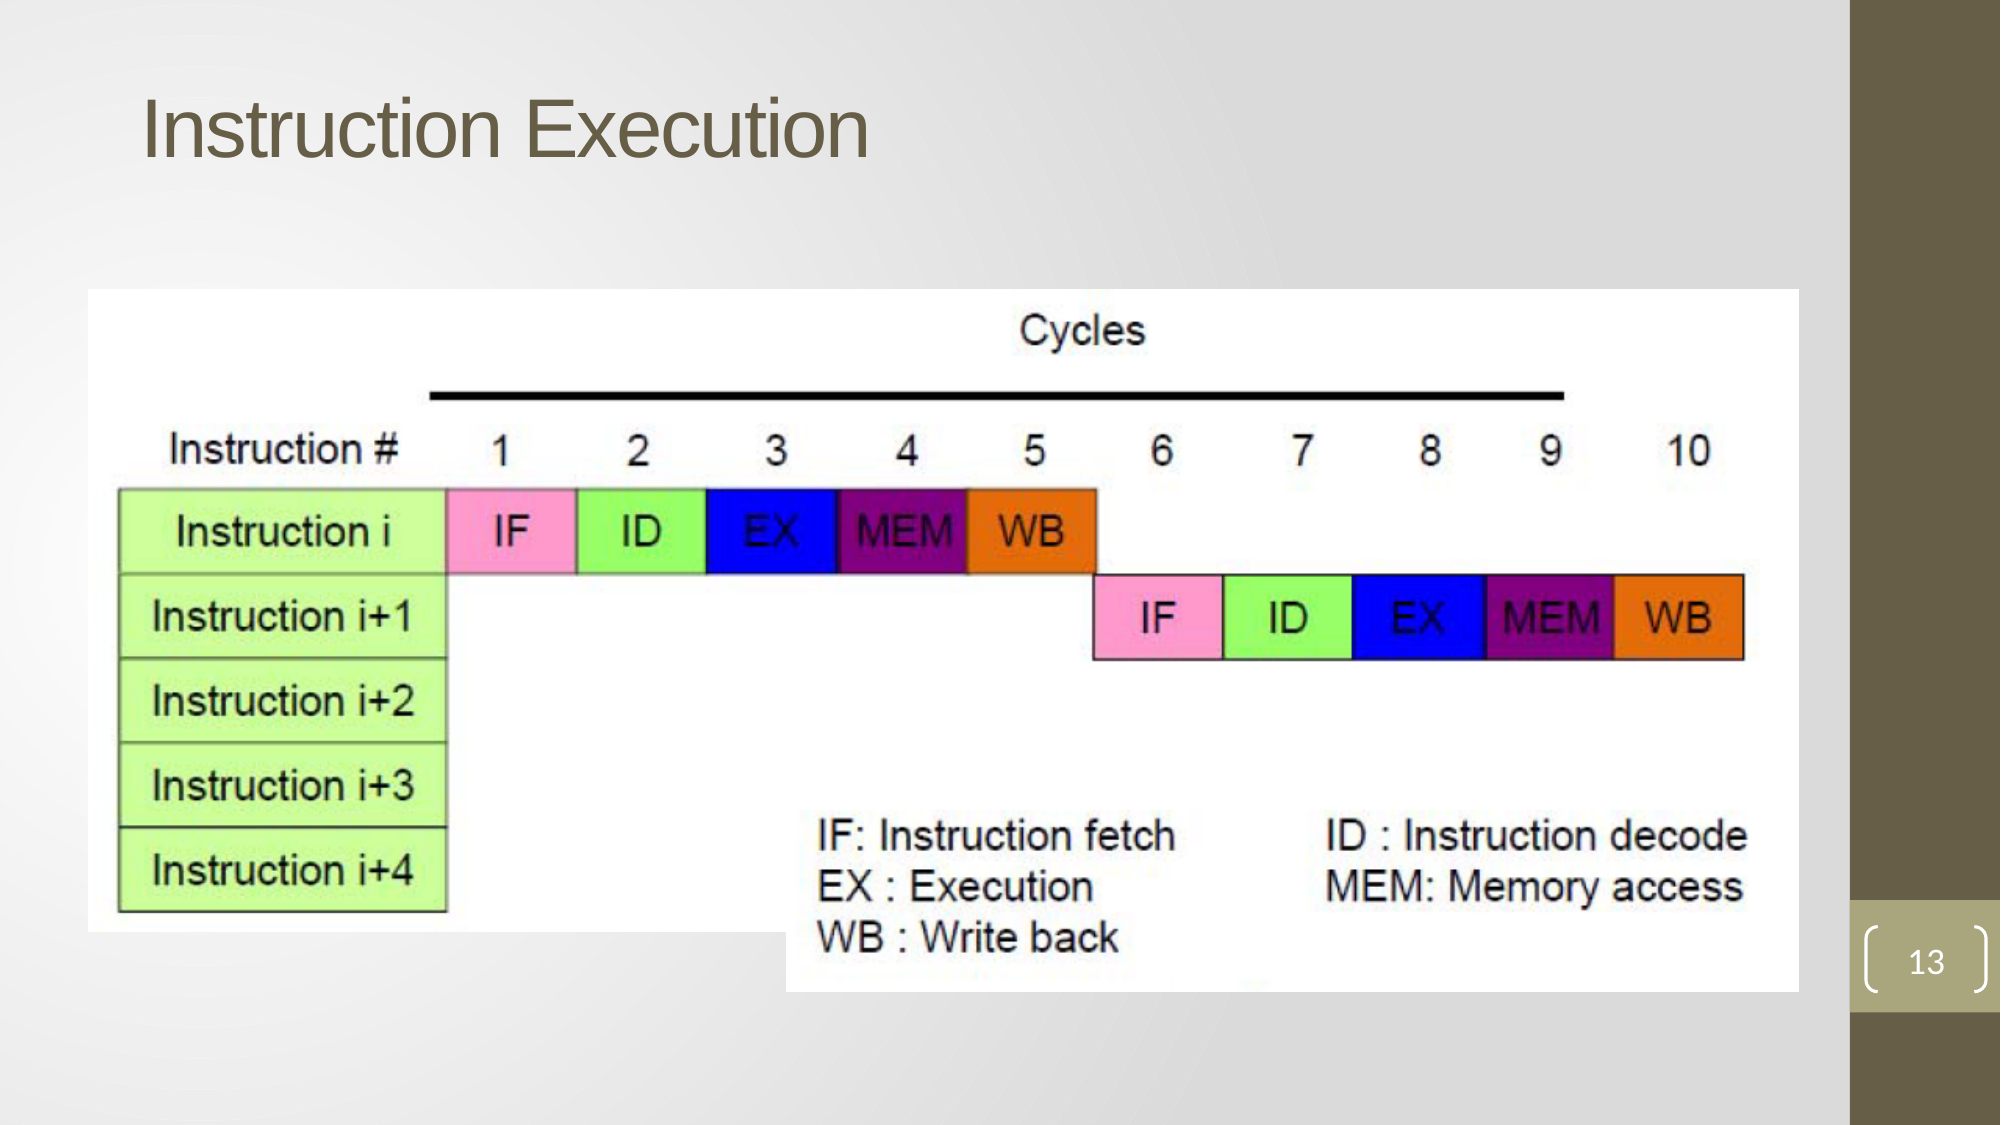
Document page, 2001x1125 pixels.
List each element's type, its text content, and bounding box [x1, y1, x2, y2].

slide_number 13 [1864, 925, 1988, 994]
title Instruction Execution [125, 90, 1762, 158]
picture [87, 288, 1800, 993]
